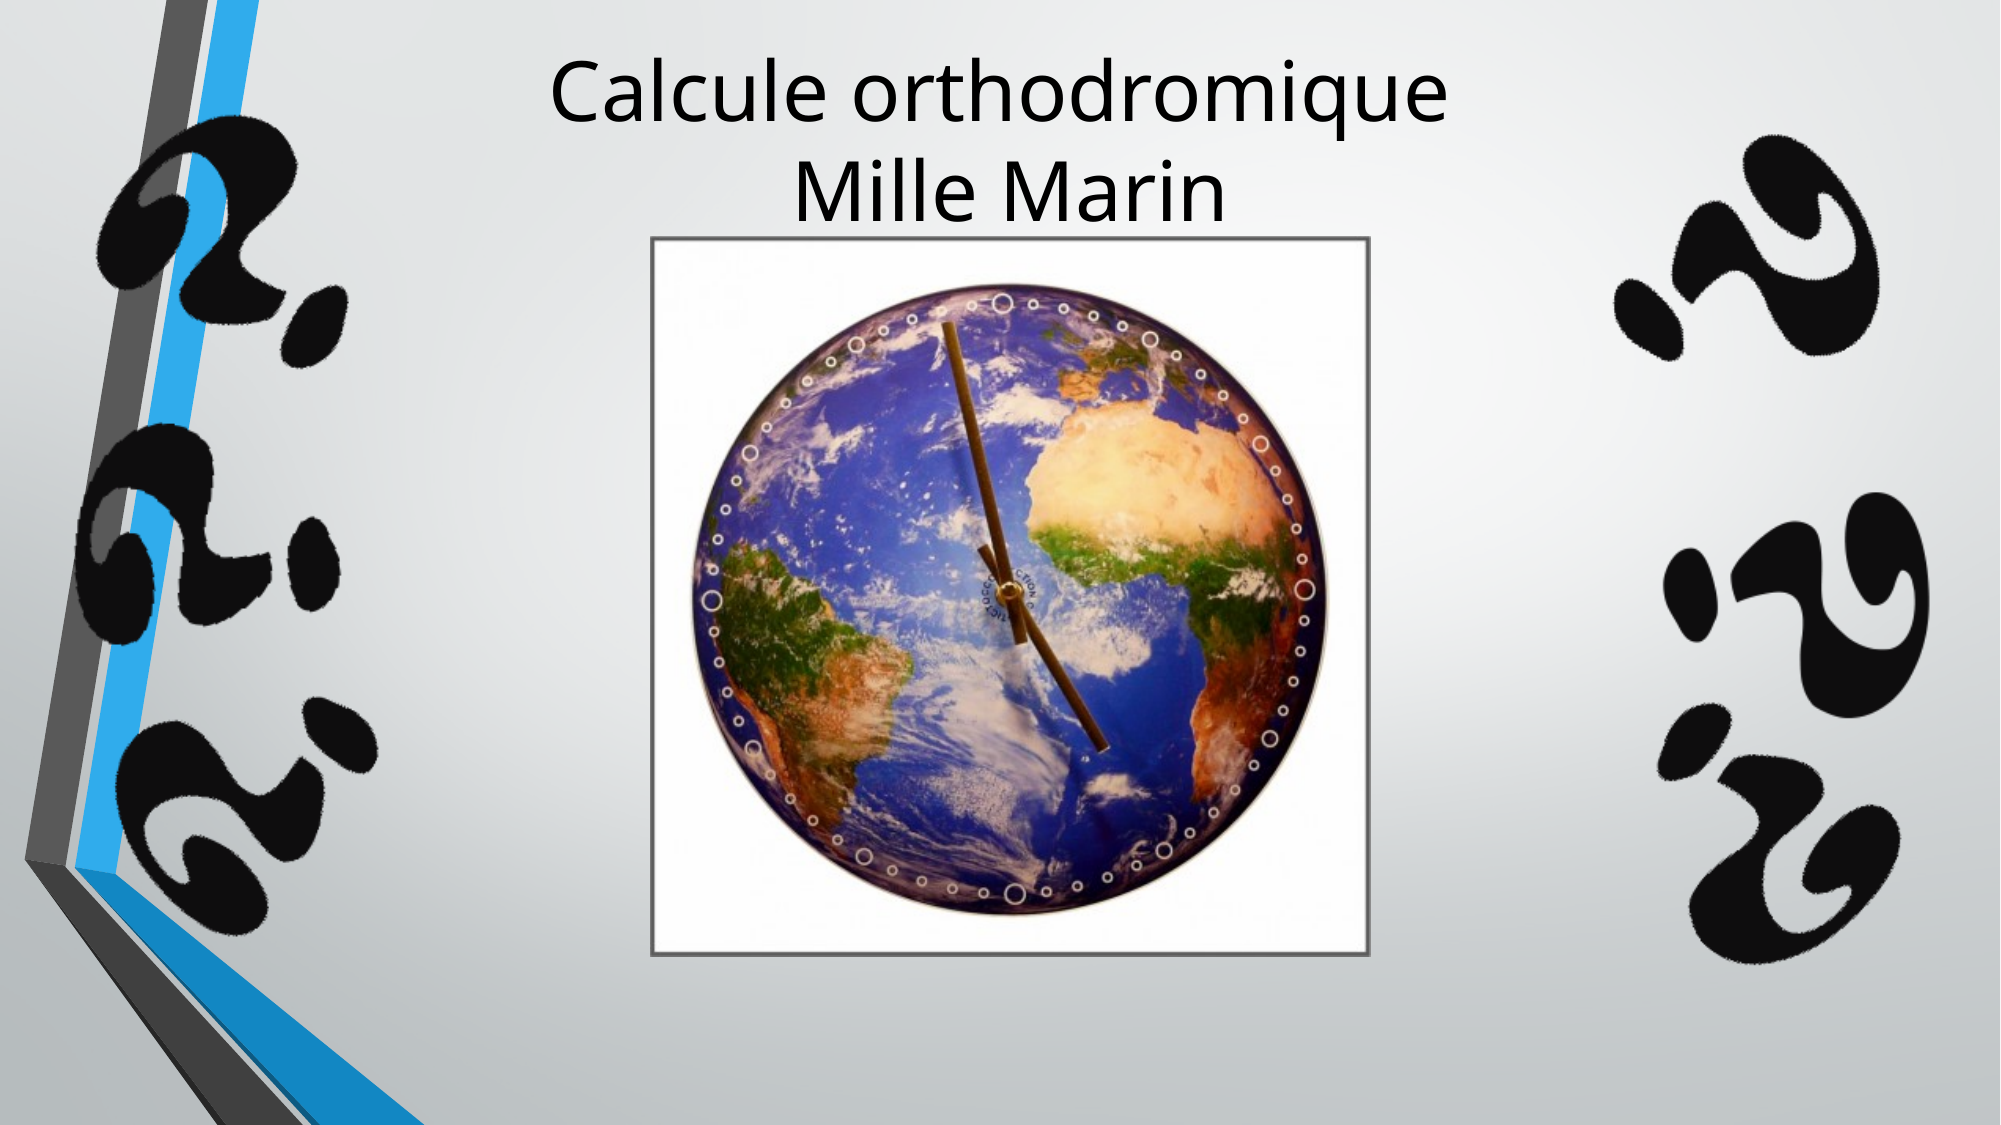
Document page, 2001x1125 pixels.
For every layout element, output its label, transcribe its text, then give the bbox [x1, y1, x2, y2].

title Calcule orthodromique Mille Marin [188, 0, 1833, 282]
picture [48, 54, 446, 987]
picture [1555, 86, 1950, 1025]
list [650, 236, 1371, 958]
